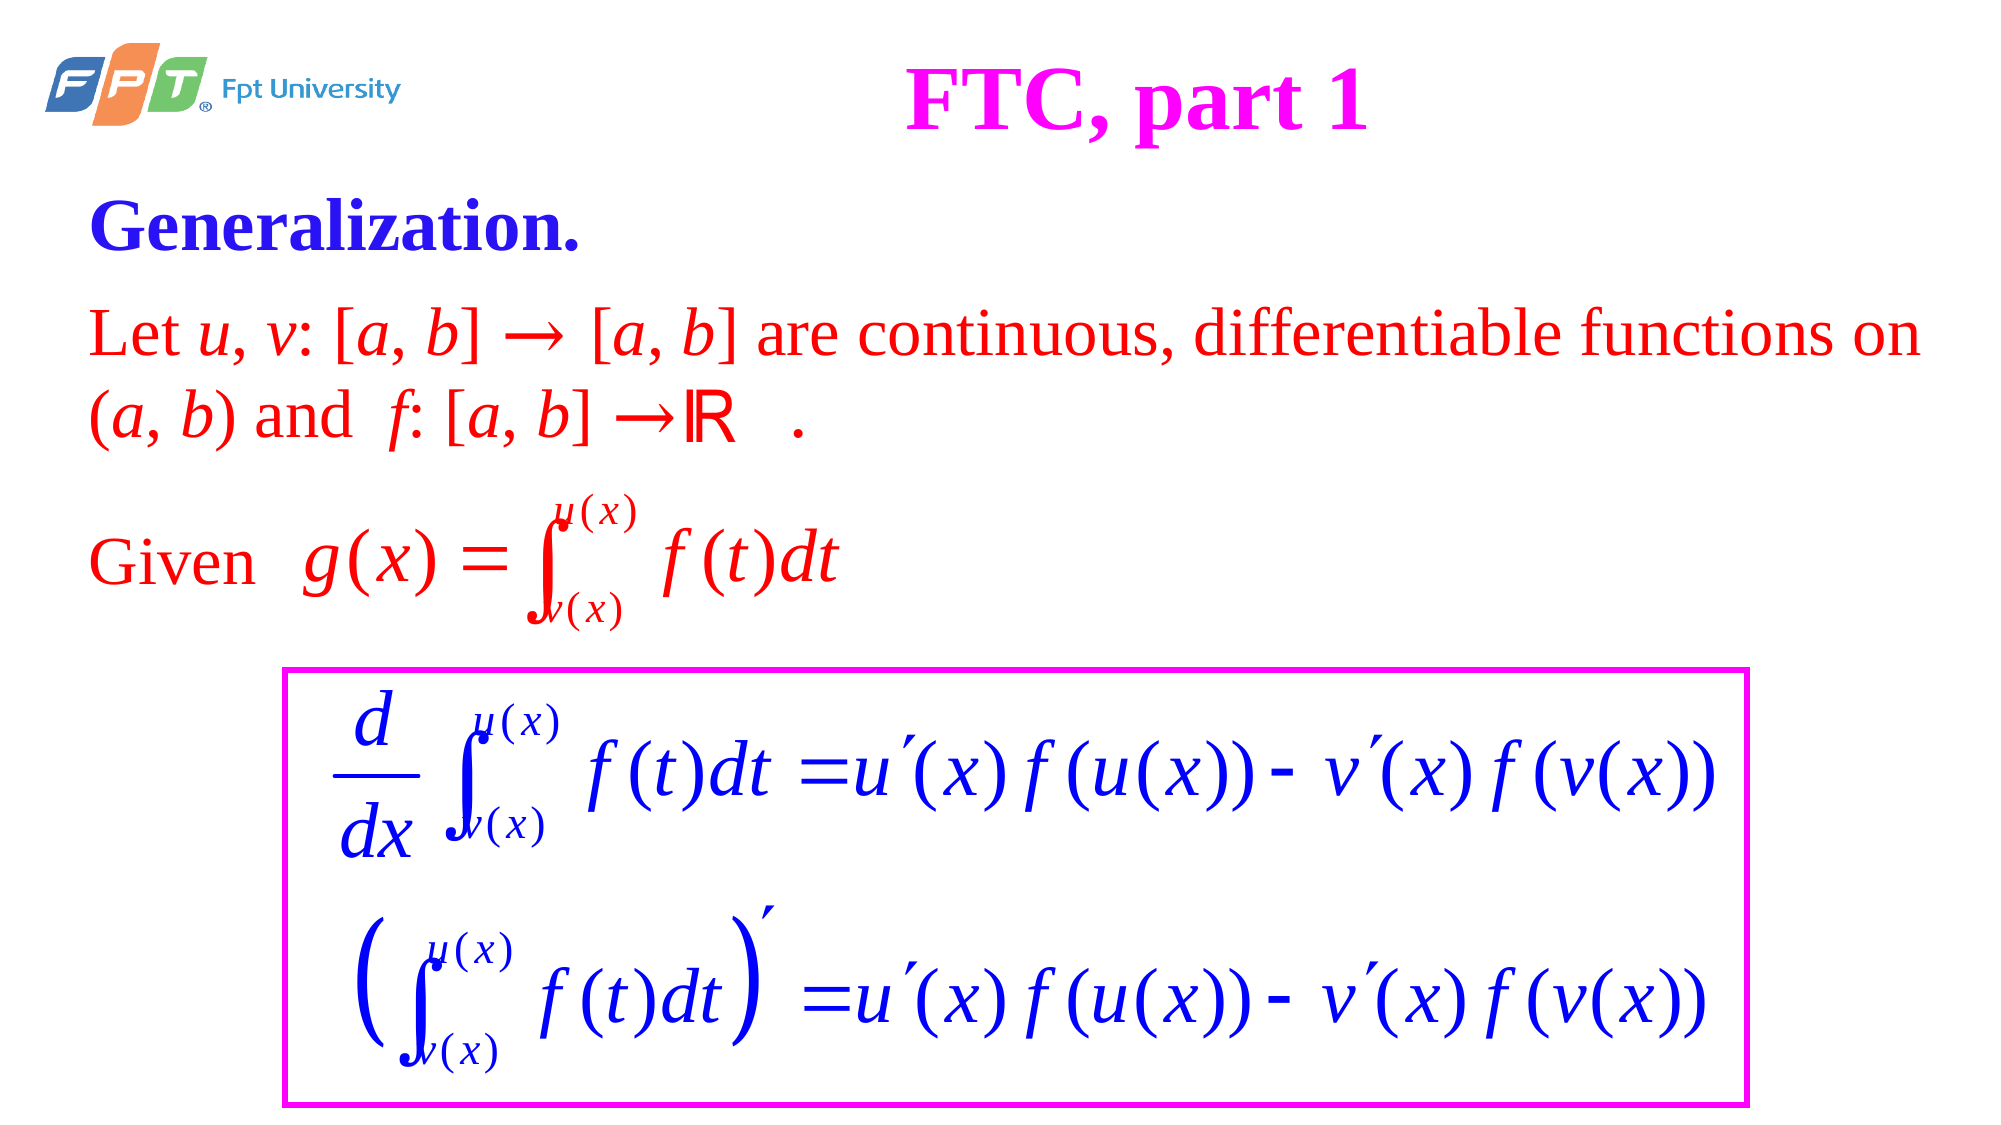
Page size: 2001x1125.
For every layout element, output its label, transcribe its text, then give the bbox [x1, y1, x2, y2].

title FTC, part 1 [415, 39, 1863, 159]
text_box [287, 474, 856, 651]
list Generalization. Let u, v: [a, b] → [a, b] are continuous, differentiable functions on (a, b) and f: [a, b] → . Given [73, 159, 1960, 1111]
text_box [345, 872, 1724, 1101]
title THE MIDPOINT RULE [0, 0, 434, 162]
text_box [673, 377, 747, 454]
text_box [321, 670, 1731, 875]
